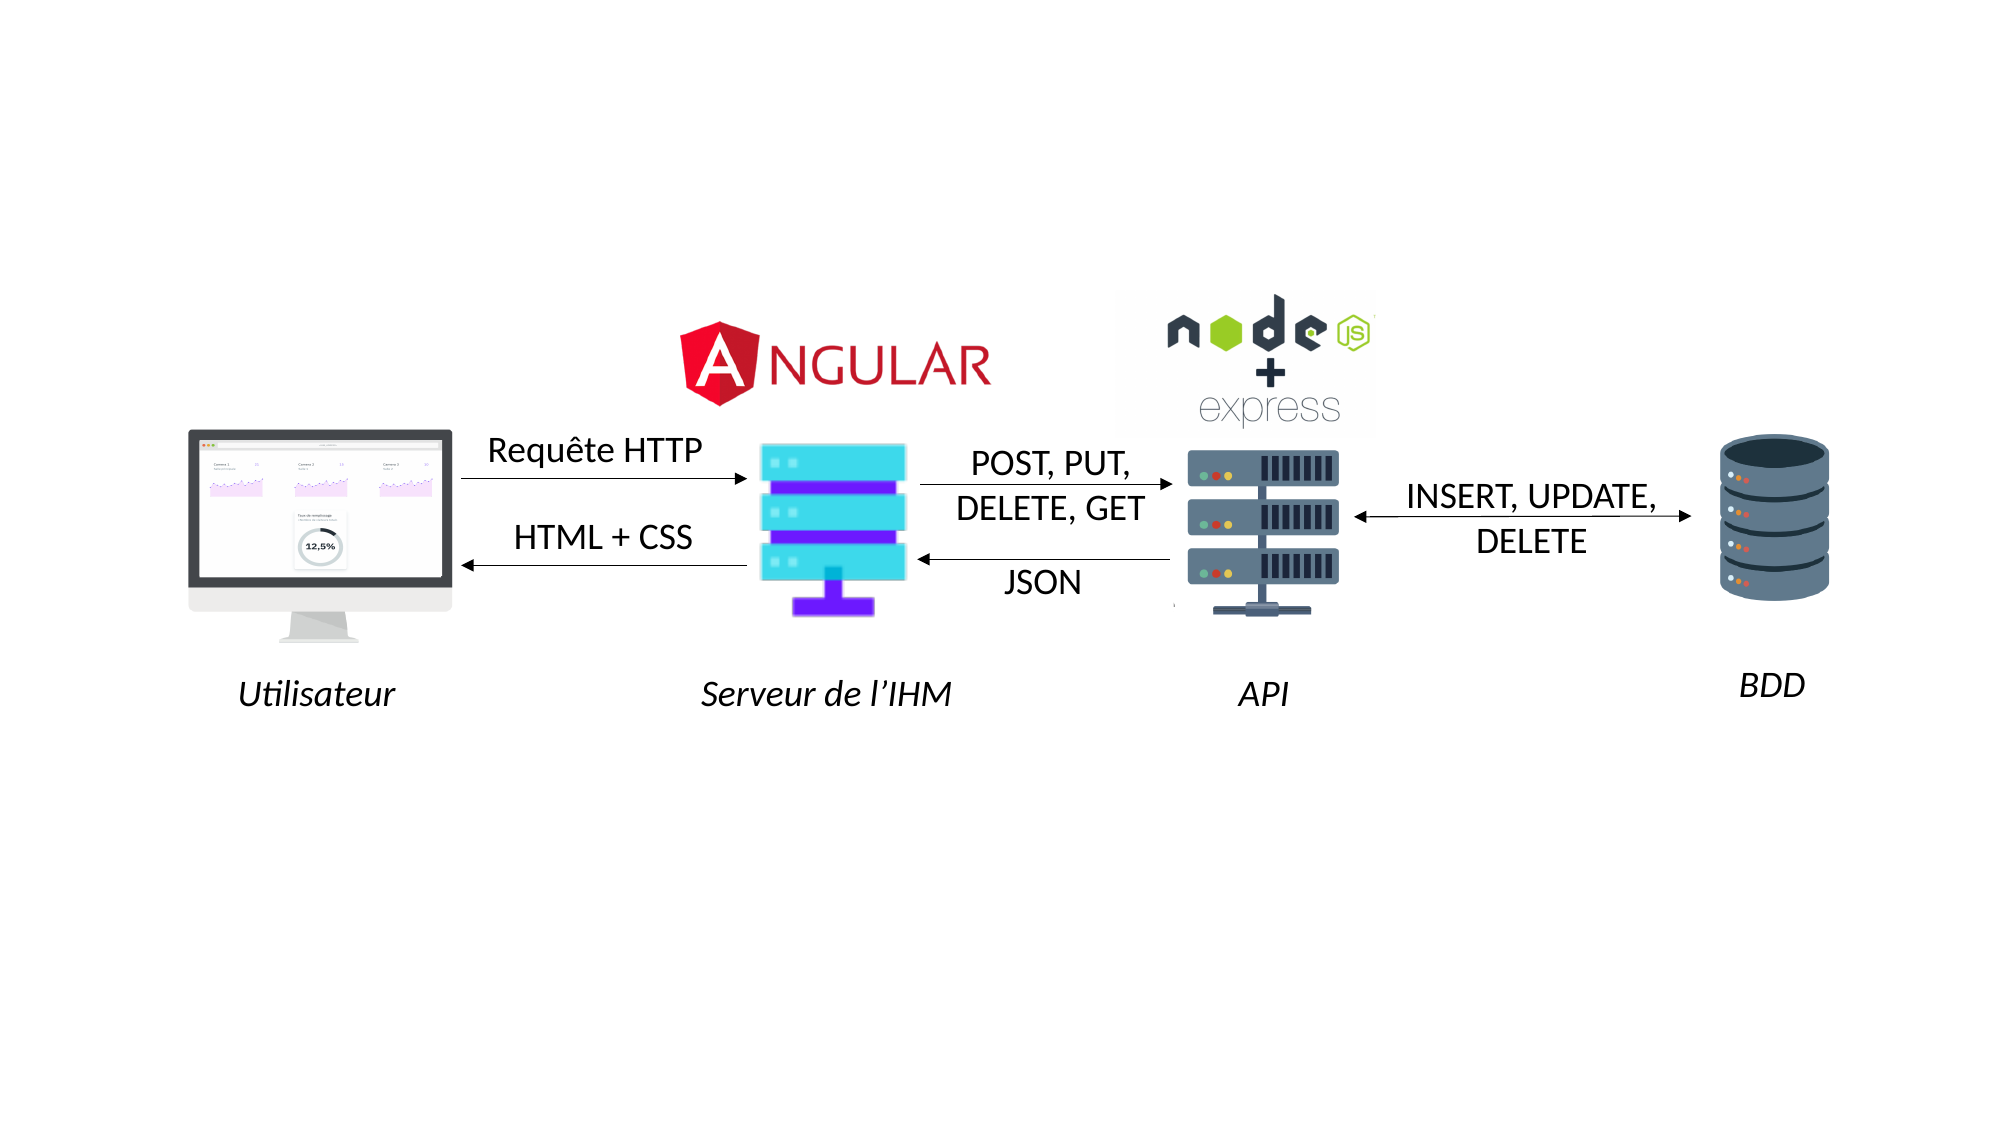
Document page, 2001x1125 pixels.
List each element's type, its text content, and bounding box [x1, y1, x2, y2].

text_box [1691, 425, 1853, 714]
picture [665, 275, 1006, 639]
text_box Utilisateur [222, 661, 411, 721]
text_box JSON [1047, 549, 1116, 559]
text_box JSON [971, 549, 1043, 559]
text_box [183, 403, 457, 659]
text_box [1173, 438, 1354, 722]
text_box JSON [971, 560, 1043, 610]
picture [1115, 290, 1376, 438]
text_box HTML + CSS [477, 504, 726, 565]
text_box JSON [1047, 560, 1116, 610]
text_box Requête HTTP [472, 418, 725, 478]
text_box Serveur de l’IHM [686, 661, 968, 721]
text_box INSERT, UPDATE, DELETE [1372, 463, 1691, 516]
text_box POST, PUT, DELETE, GET [942, 431, 1046, 536]
text_box POST, PUT, DELETE, GET [1047, 431, 1173, 536]
text_box INSERT, UPDATE, DELETE [1372, 517, 1691, 569]
